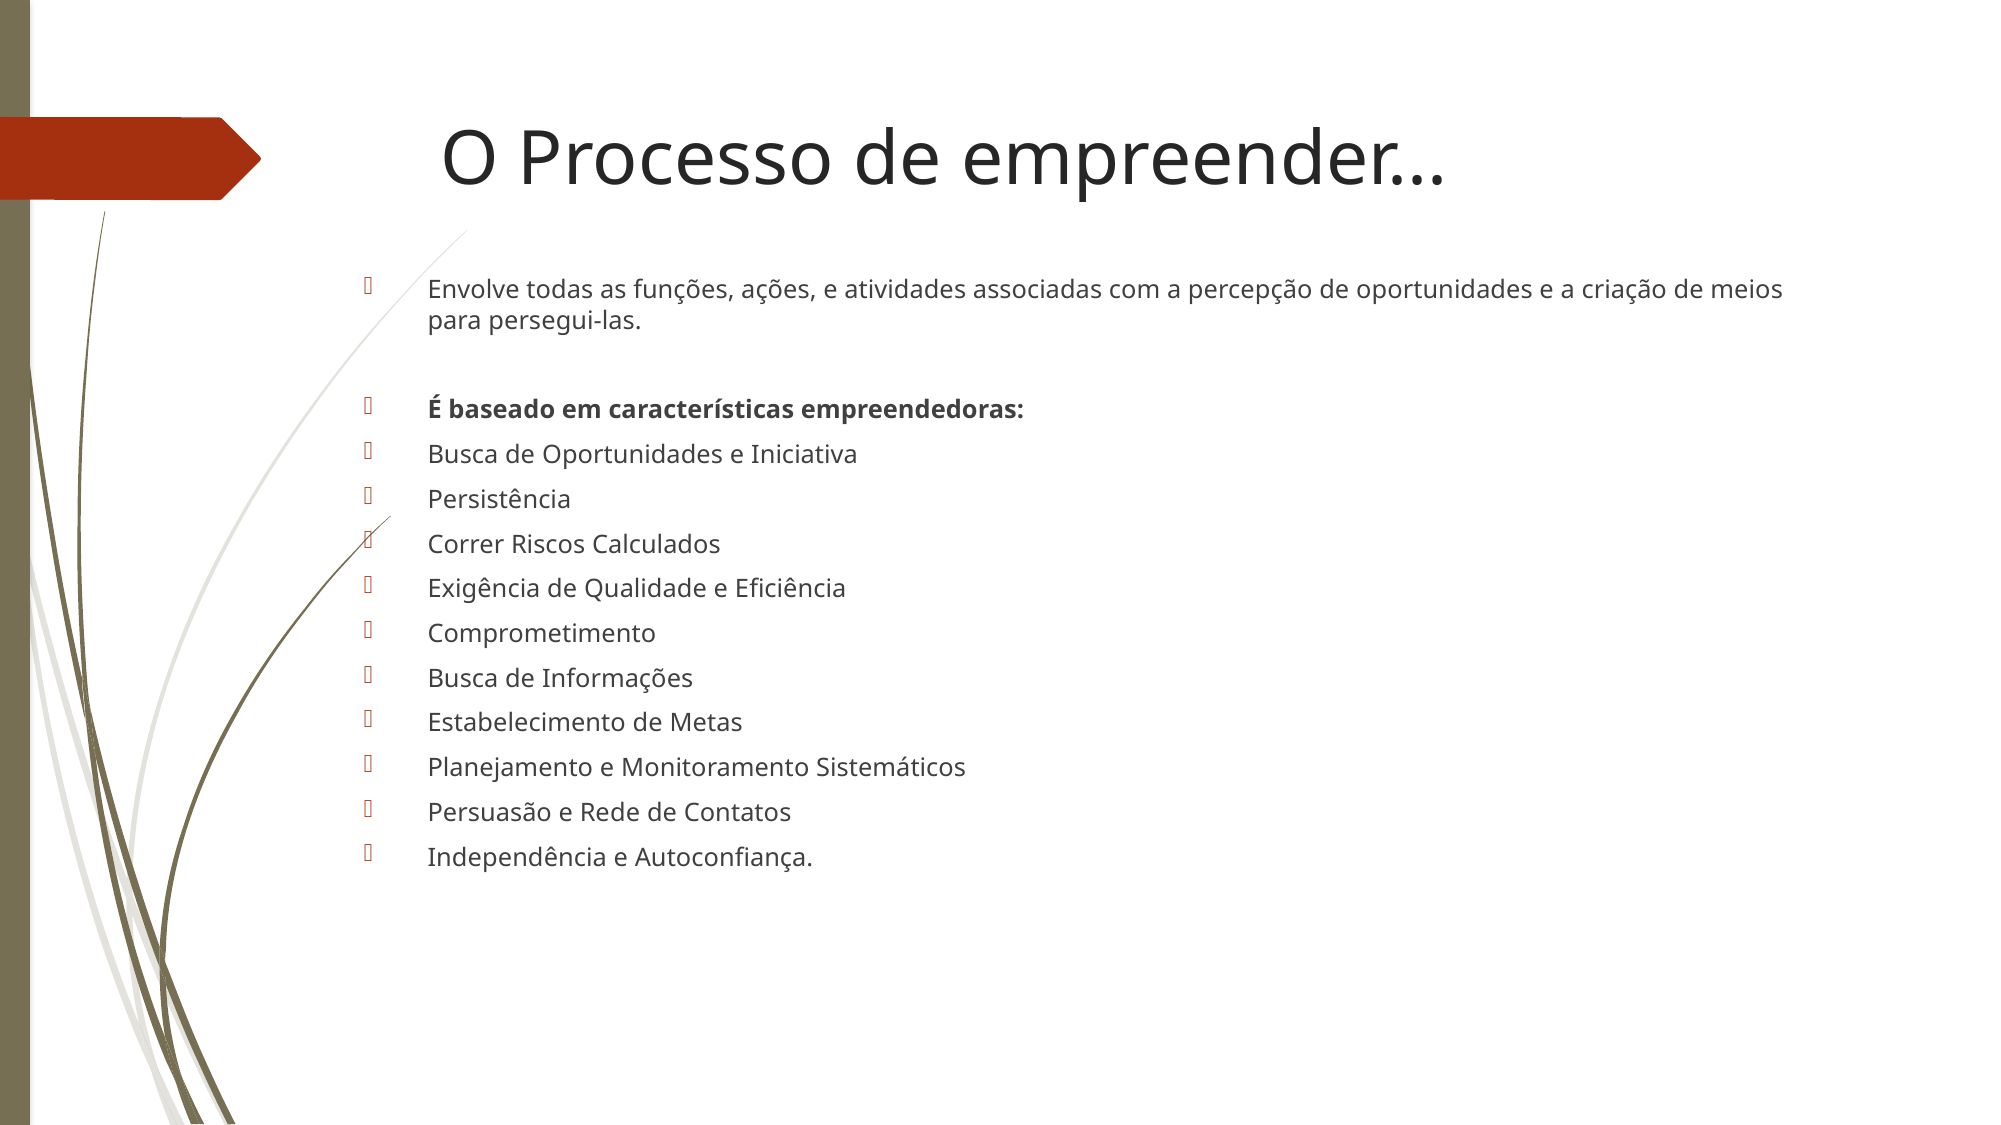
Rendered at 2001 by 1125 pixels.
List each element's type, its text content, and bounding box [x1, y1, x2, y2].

text_box Envolve todas as funções, ações, e atividades associadas com a percepção de oportunidades e a criação de meios para persegui-las. É baseado em características empreendedoras: Busca de Oportunidades e Iniciativa Persistência Correr Riscos Calculados Exigência de Qualidade e Eficiência Comprometimento Busca de Informações Estabelecimento de Metas Planejamento e Monitoramento Sistemáticos Persuasão e Rede de Contatos Independência e Autoconfiança. [349, 266, 1812, 886]
text_box O Processo de empreender... [425, 102, 1888, 313]
